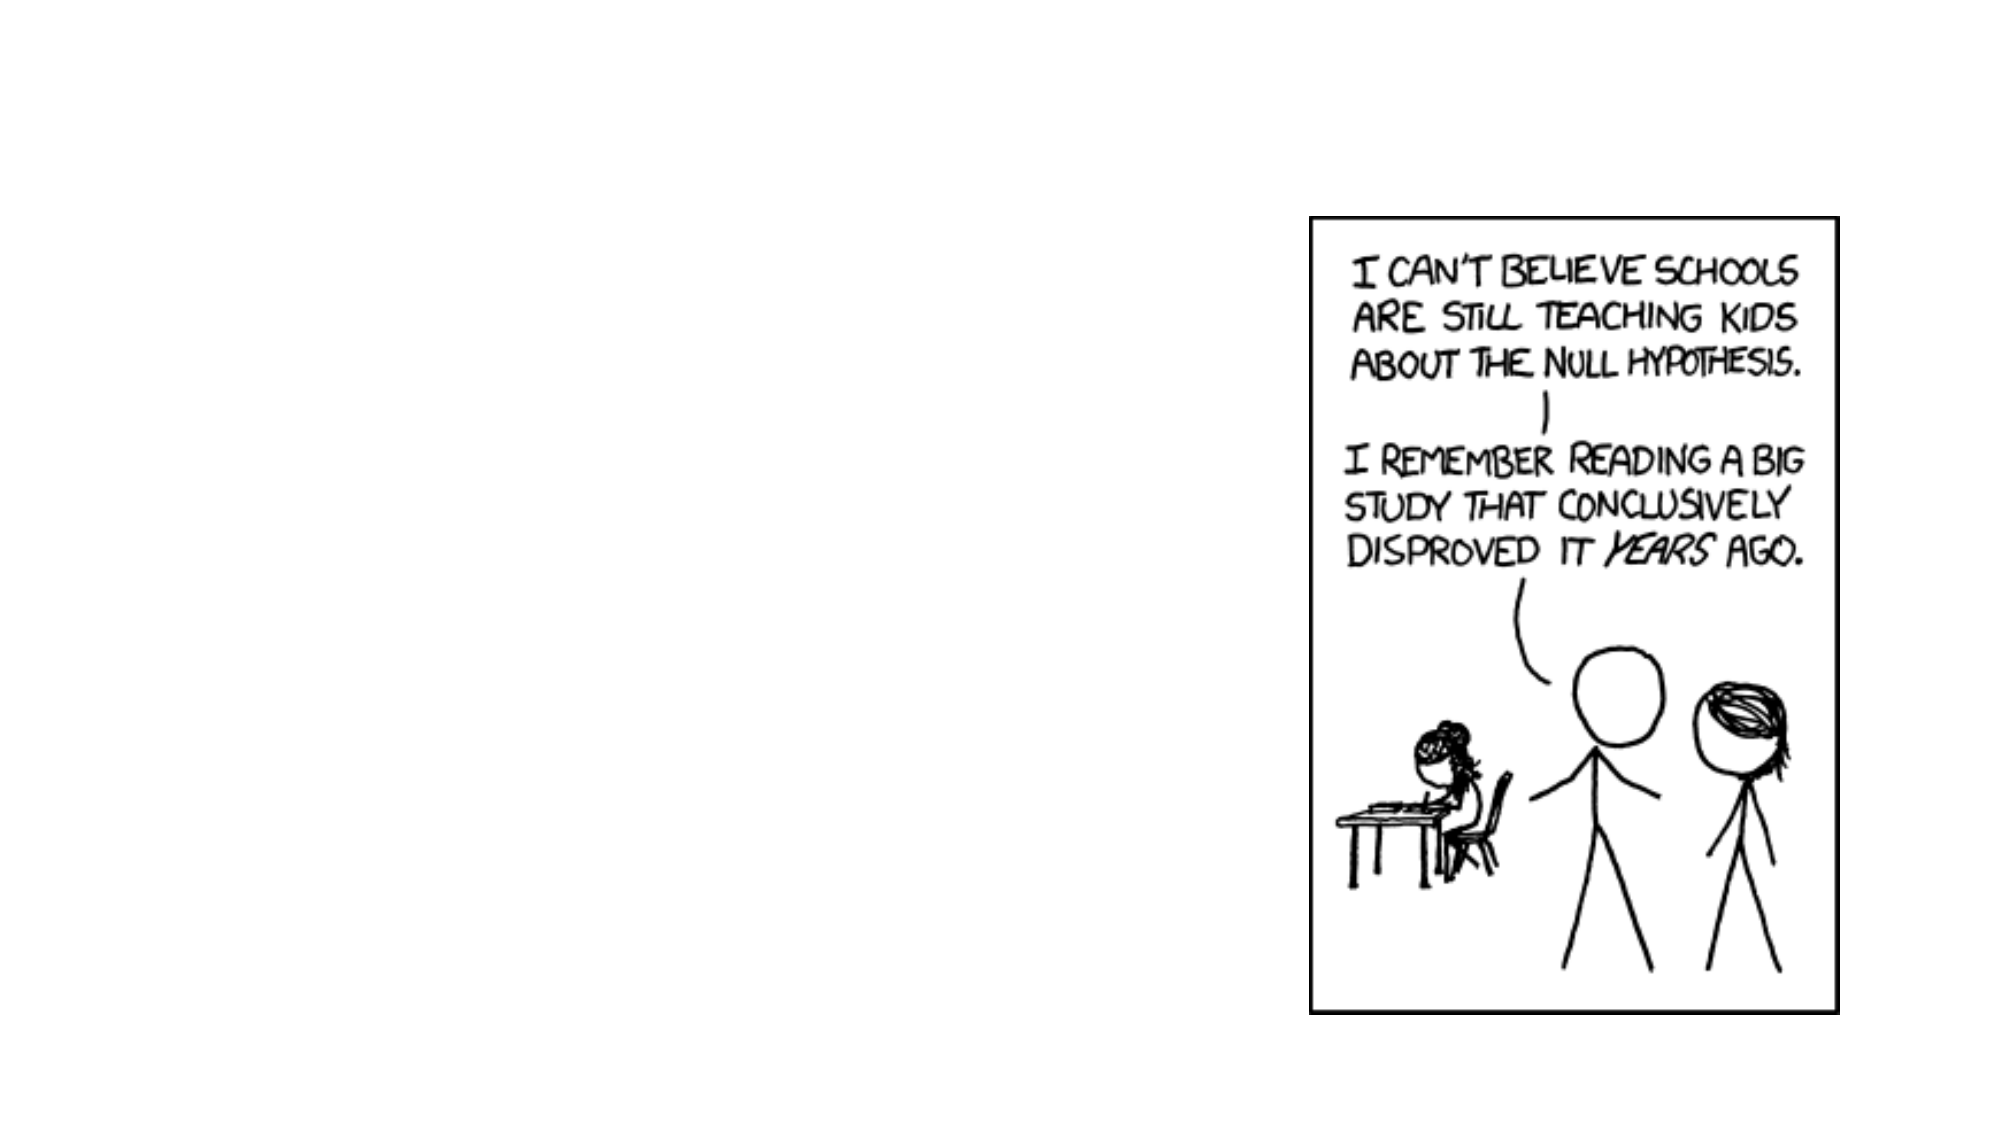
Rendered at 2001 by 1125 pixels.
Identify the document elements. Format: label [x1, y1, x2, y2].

picture [1309, 215, 1840, 1015]
